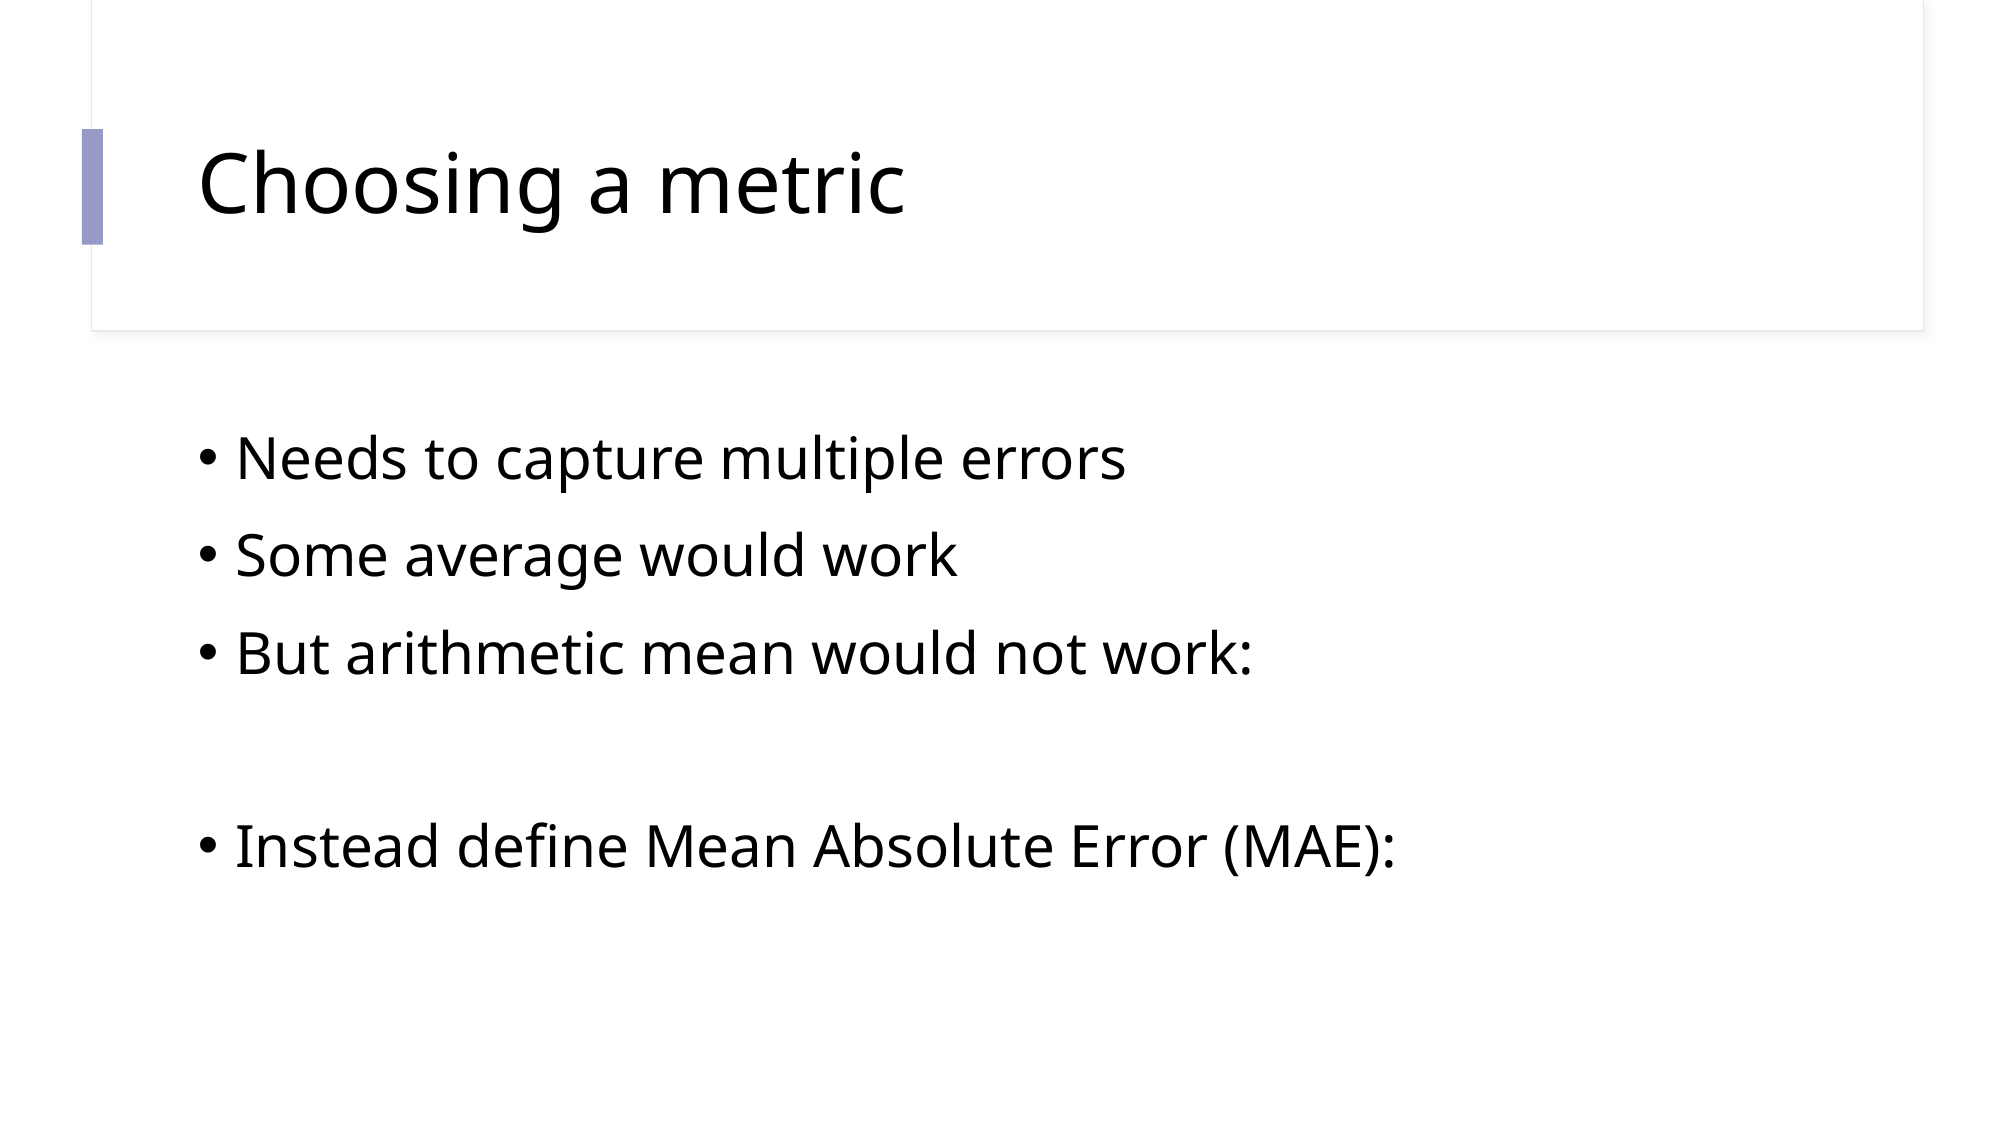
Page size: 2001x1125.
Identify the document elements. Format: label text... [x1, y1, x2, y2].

title Choosing a metric [183, 90, 1851, 284]
